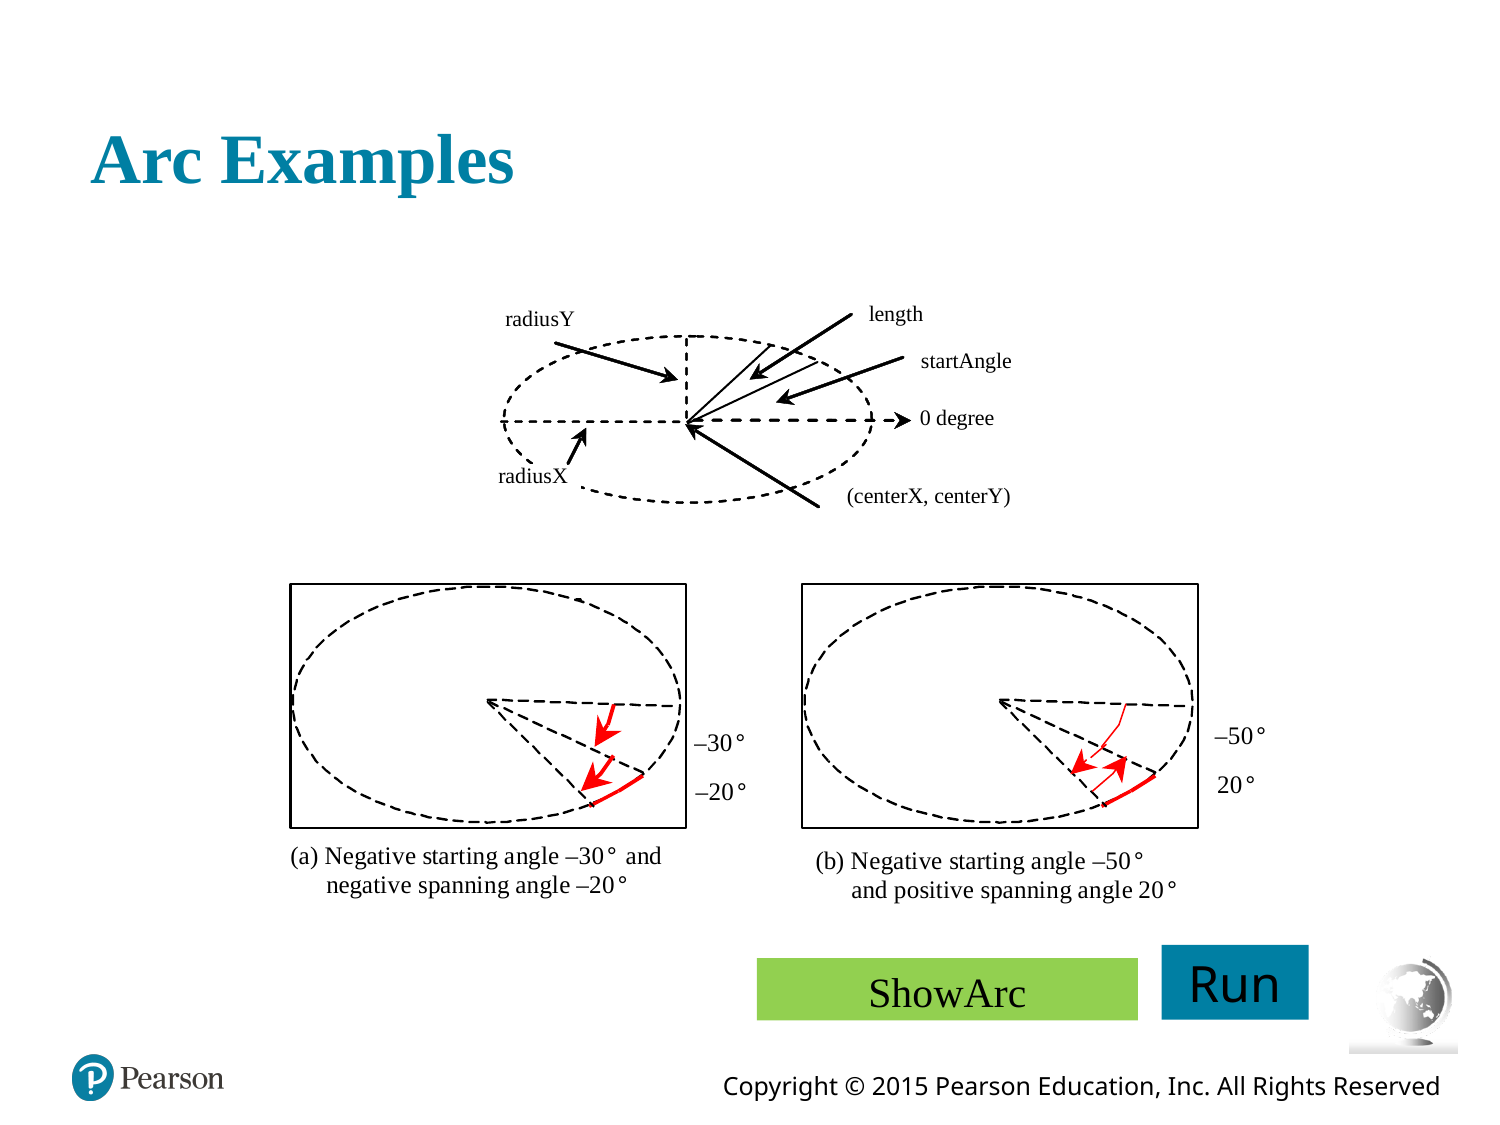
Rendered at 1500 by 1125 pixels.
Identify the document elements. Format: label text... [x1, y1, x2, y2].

picture [174, 552, 1326, 935]
text_box ShowArc [756, 958, 1138, 1021]
picture [1349, 955, 1458, 1054]
picture [80, 1063, 106, 1088]
text_box Run [1161, 944, 1309, 1020]
picture [98, 1054, 224, 1101]
picture [72, 1054, 88, 1070]
title Arc Examples [75, 37, 1425, 213]
picture [454, 291, 1046, 527]
picture [72, 1087, 83, 1101]
